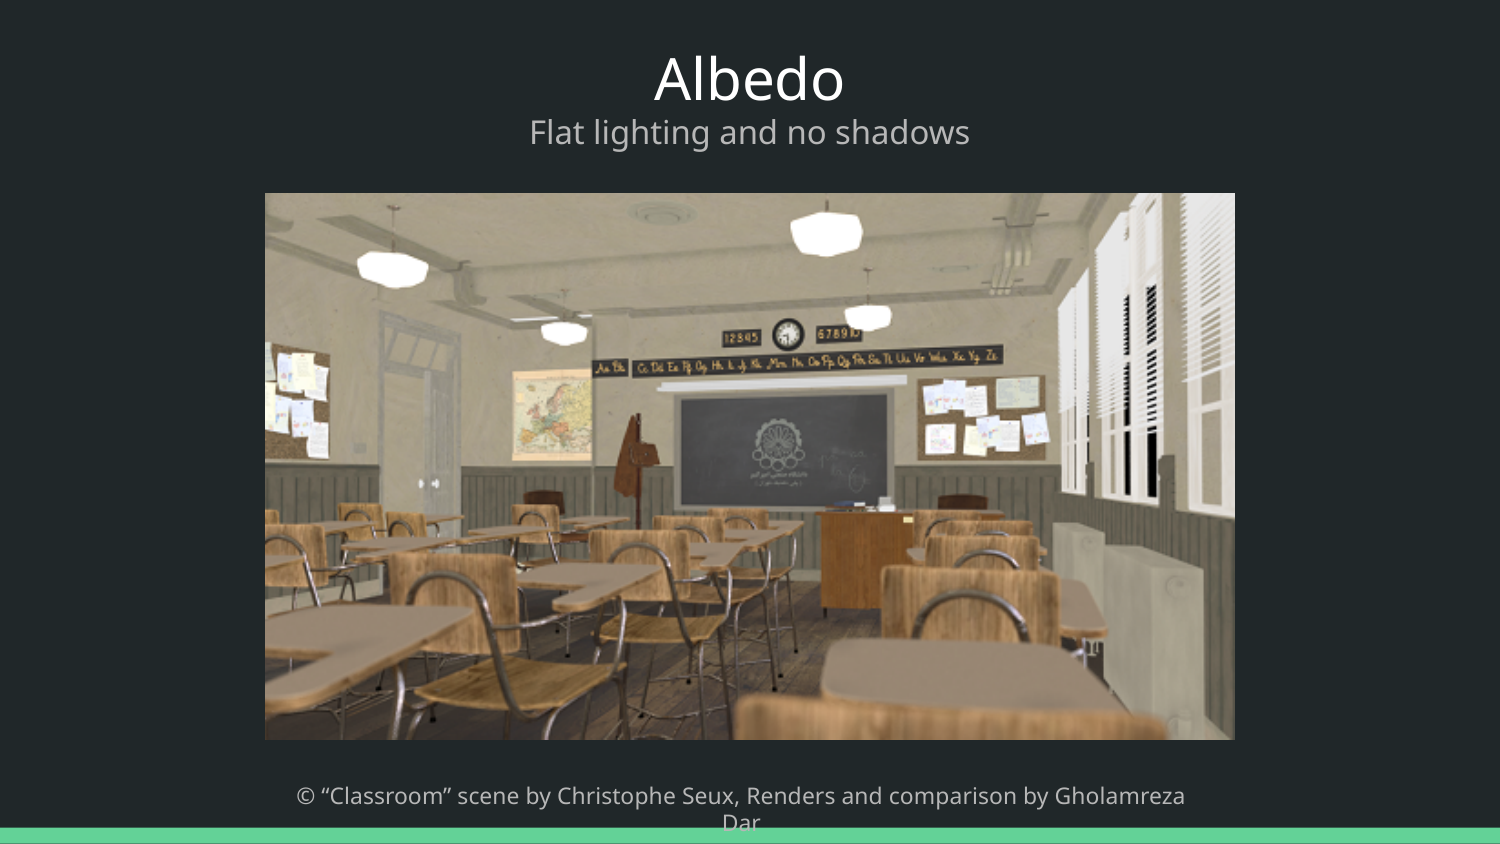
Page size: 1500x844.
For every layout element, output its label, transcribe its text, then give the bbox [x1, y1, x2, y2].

picture [265, 193, 1235, 740]
text_box © “Classroom” scene by Christophe Seux, Renders and comparison by Gholamreza Dar [279, 766, 1204, 844]
title Albedo Flat lighting and no shadows [51, 26, 1449, 167]
